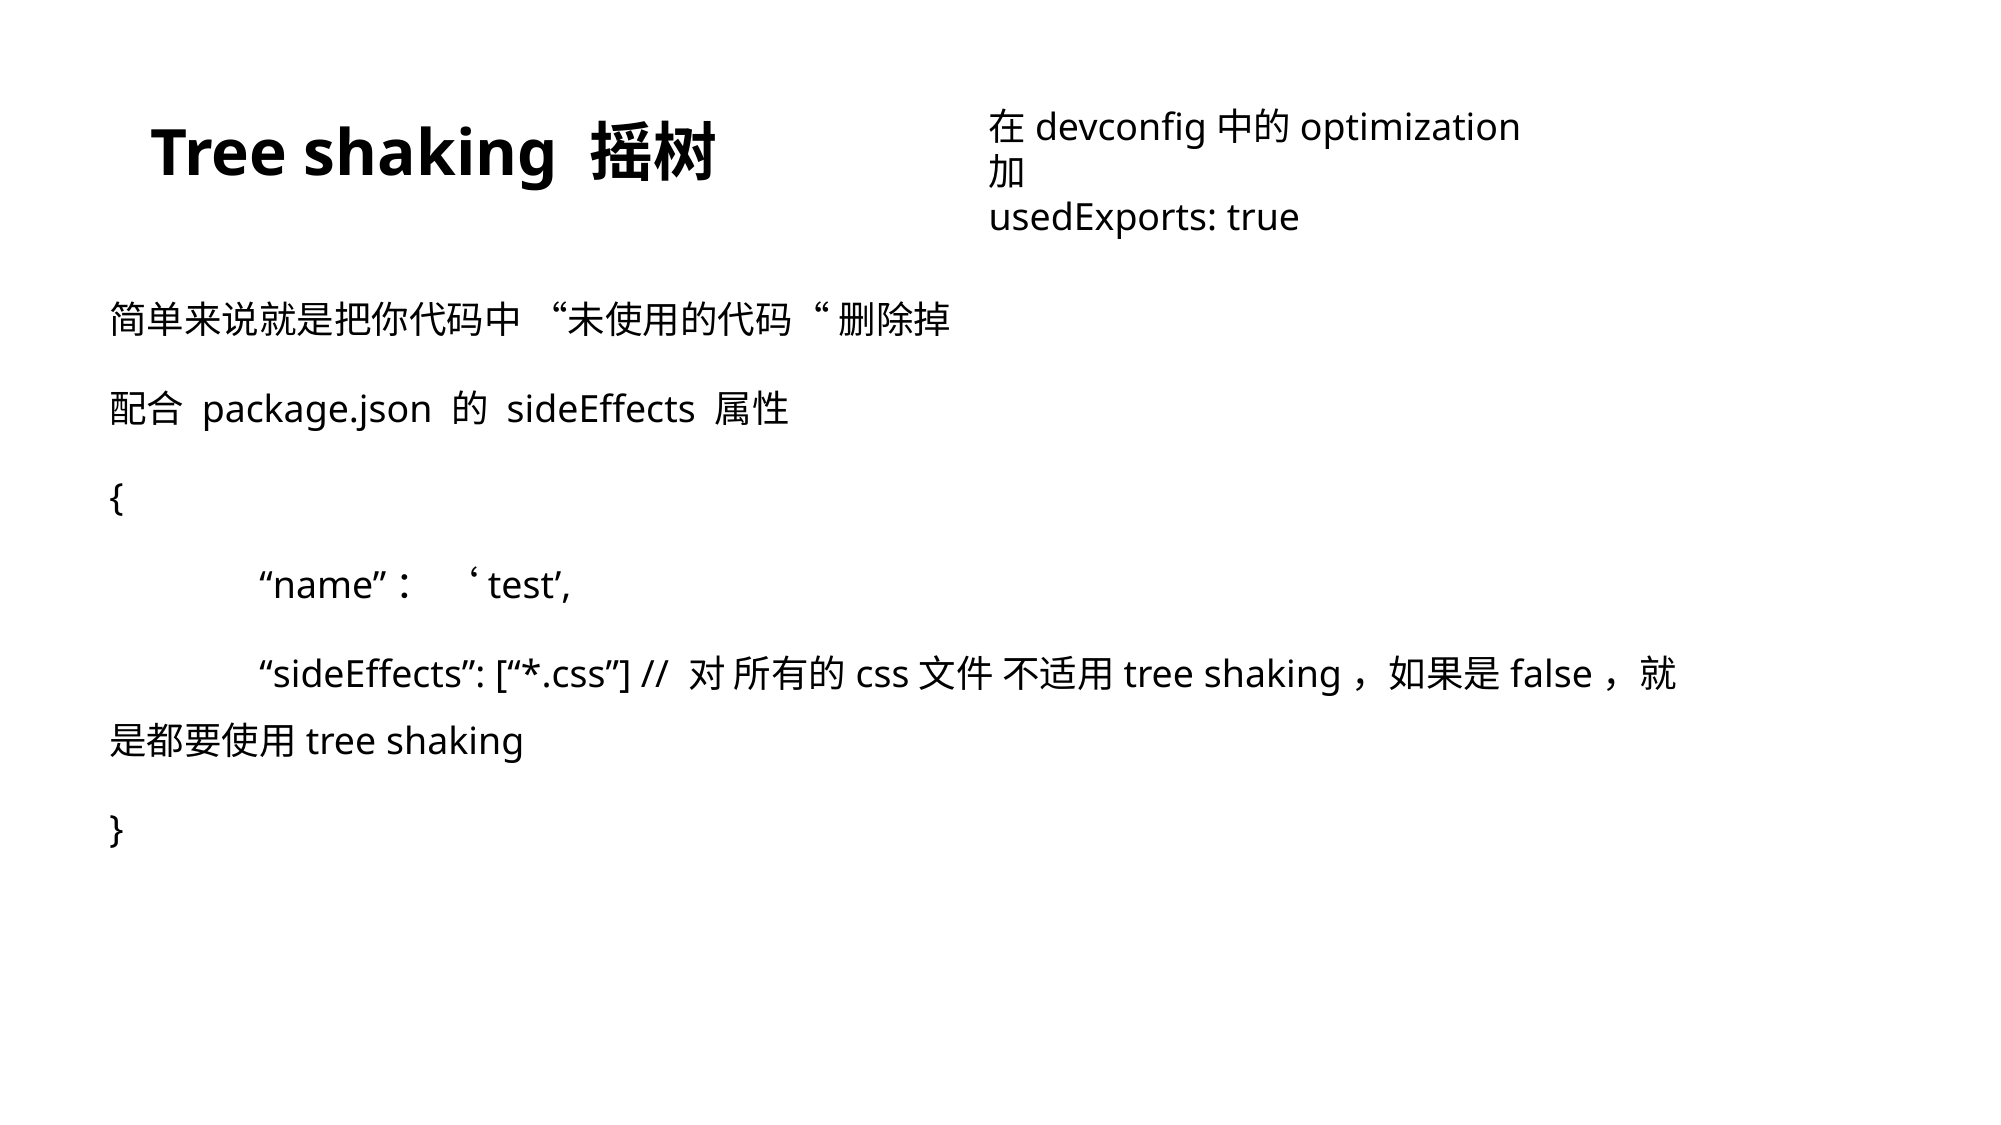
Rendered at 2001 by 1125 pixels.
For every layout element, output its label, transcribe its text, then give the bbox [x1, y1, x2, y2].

text_box 简单来说就是把你代码中 “未使用的代码“ 删除掉 配合 package.json 的 sideEffects 属性 { “name”： ‘test’, “sideEffects”: [“*.css”] // 对 所有的css文件 不适用tree shaking，如果是false，就是都要使用tree shaking } [94, 266, 1708, 947]
title Tree shaking 摇树 [123, 95, 745, 198]
text_box 在devconfig中的optimization加 usedExports: true [973, 95, 1565, 246]
